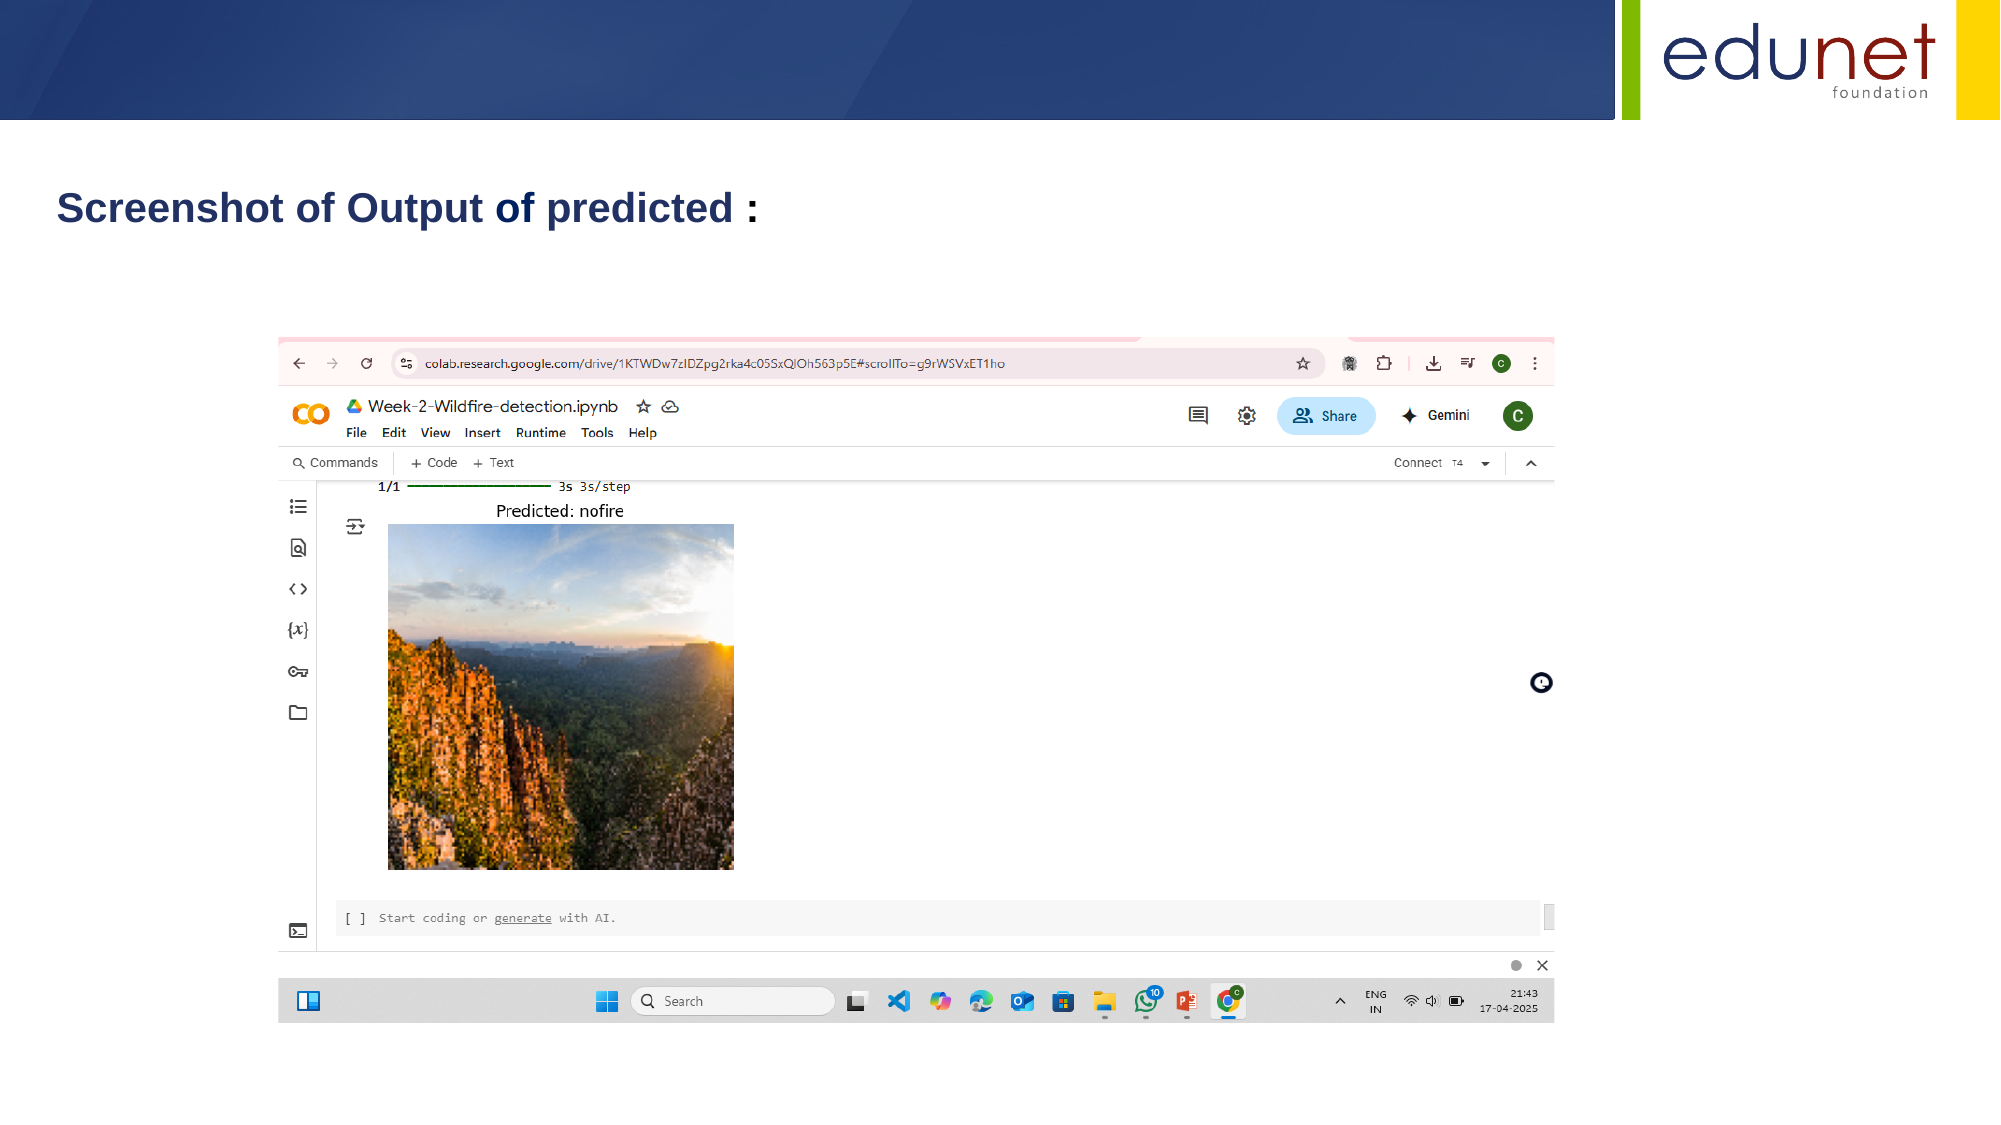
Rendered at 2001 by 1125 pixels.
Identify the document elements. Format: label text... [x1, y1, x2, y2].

text_box Screenshot of Output of predicted : [41, 172, 967, 238]
picture [1652, 12, 1948, 108]
picture [278, 337, 1555, 1023]
